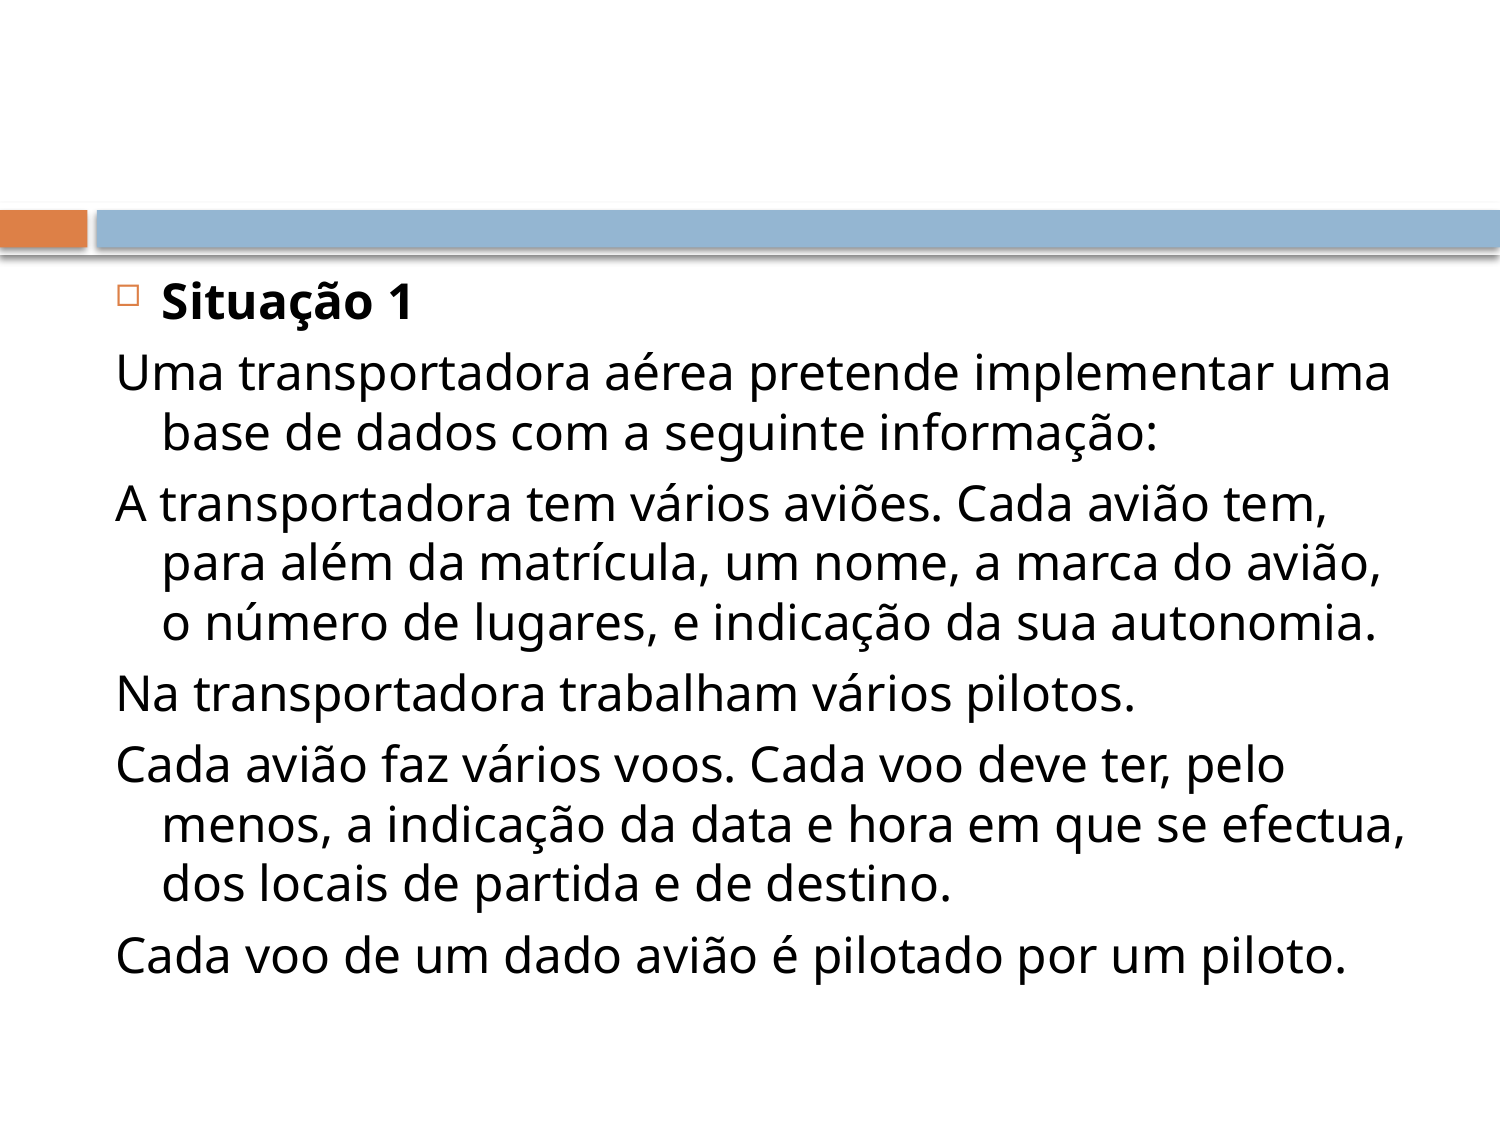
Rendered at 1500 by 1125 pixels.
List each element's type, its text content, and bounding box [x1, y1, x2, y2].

list Situação 1 Uma transportadora aérea pretende implementar uma base de dados com a seguinte informação: A transportadora tem vários aviões. Cada avião tem, para além da matrícula, um nome, a marca do avião, o número de lugares, e indicação da sua autonomia. Na transportadora trabalham vários pilotos. Cada avião faz vários voos. Cada voo deve ter, pelo menos, a indicação da data e hora em que se efectua, dos locais de partida e de destino. Cada voo de um dado avião é pilotado por um piloto. [100, 262, 1438, 1000]
